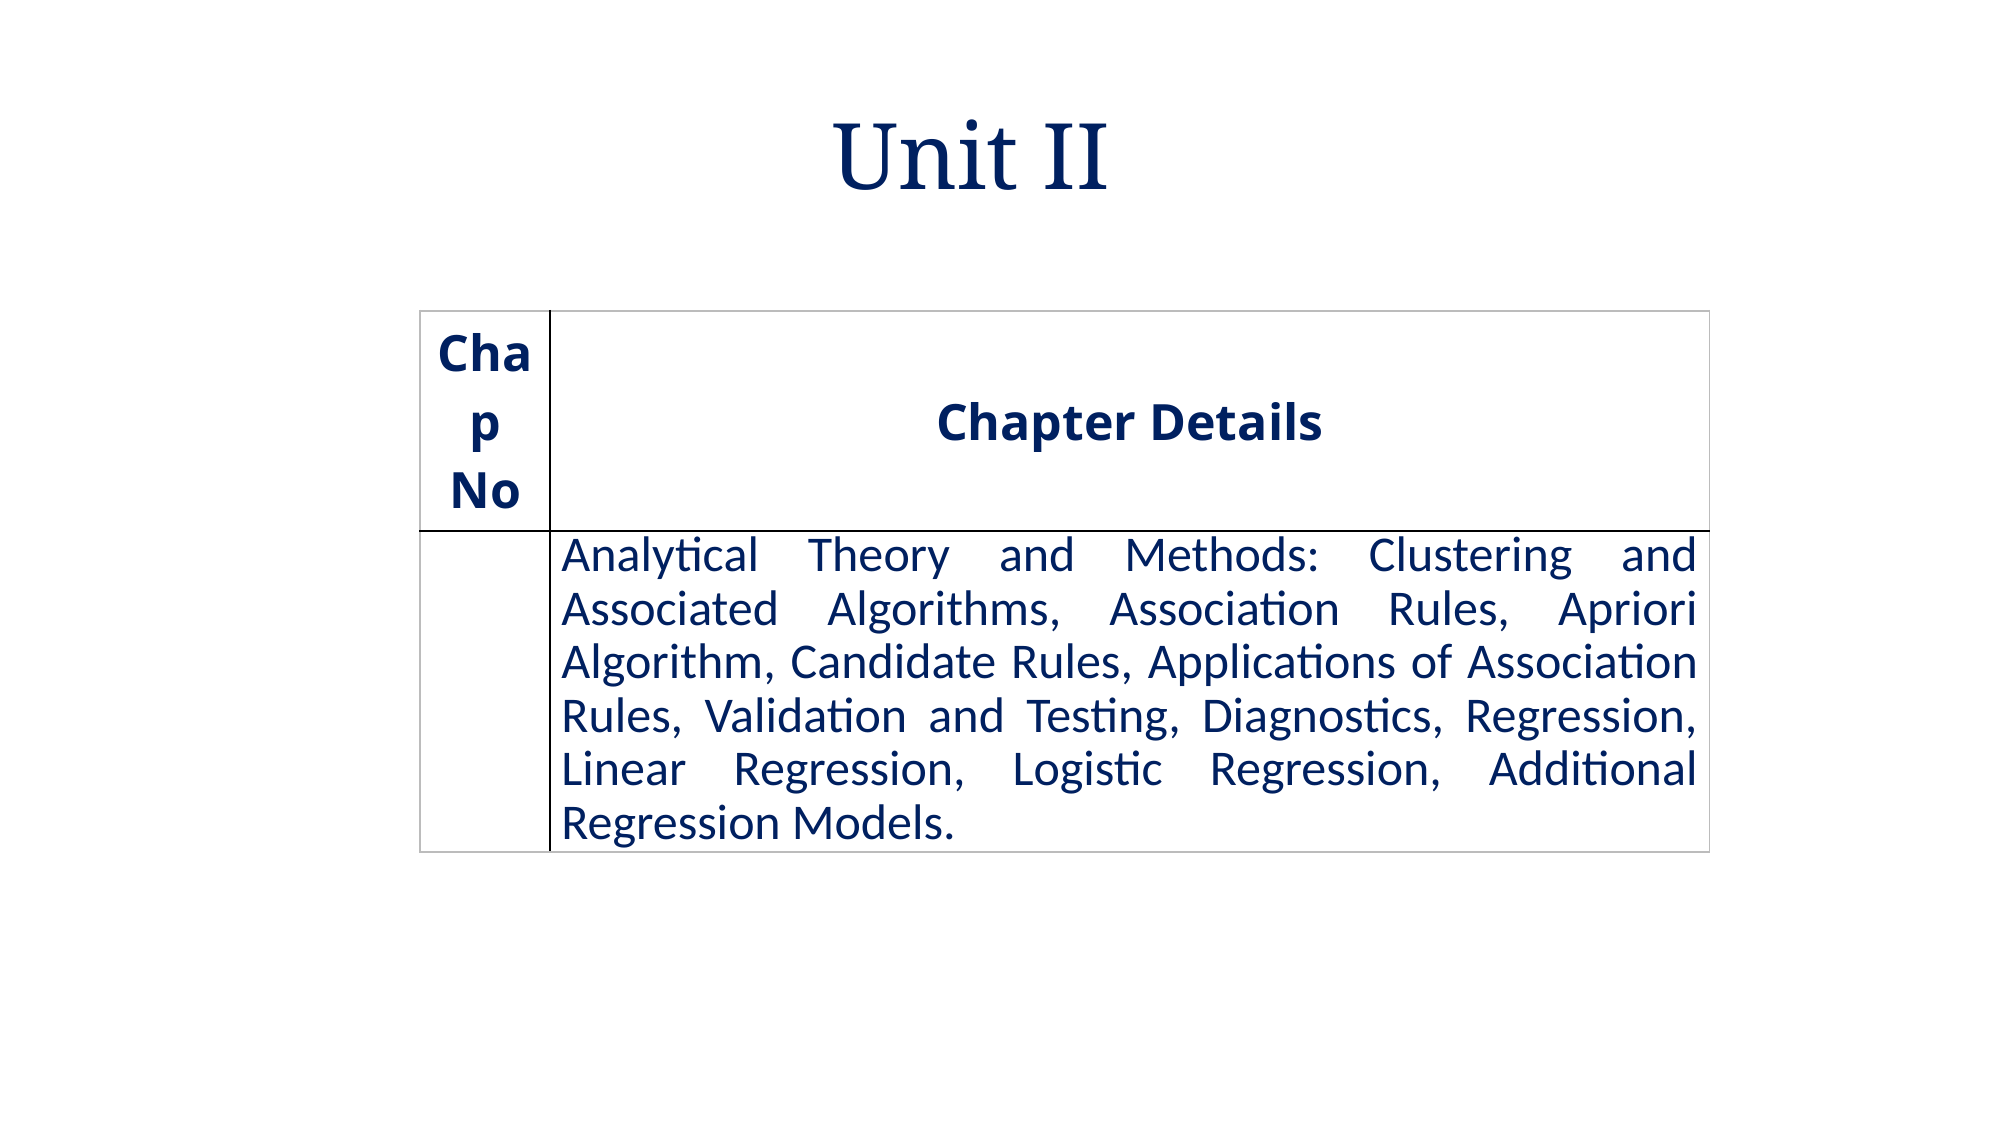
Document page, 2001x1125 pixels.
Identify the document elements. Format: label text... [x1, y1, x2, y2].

title Unit II [640, 65, 1303, 254]
table_header Chap No [421, 312, 549, 530]
table_cell [421, 532, 549, 851]
table_cell Analytical Theory and Methods: Clustering and Associated Algorithms, Association Rules, Apriori Algorithm, Candidate Rules, Applications of Association Rules, Validation and Testing, Diagnostics, Regression, Linear Regression, Logistic Regression, Additional Regression Models. [551, 532, 1709, 851]
table_header Chapter Details [551, 312, 1709, 530]
